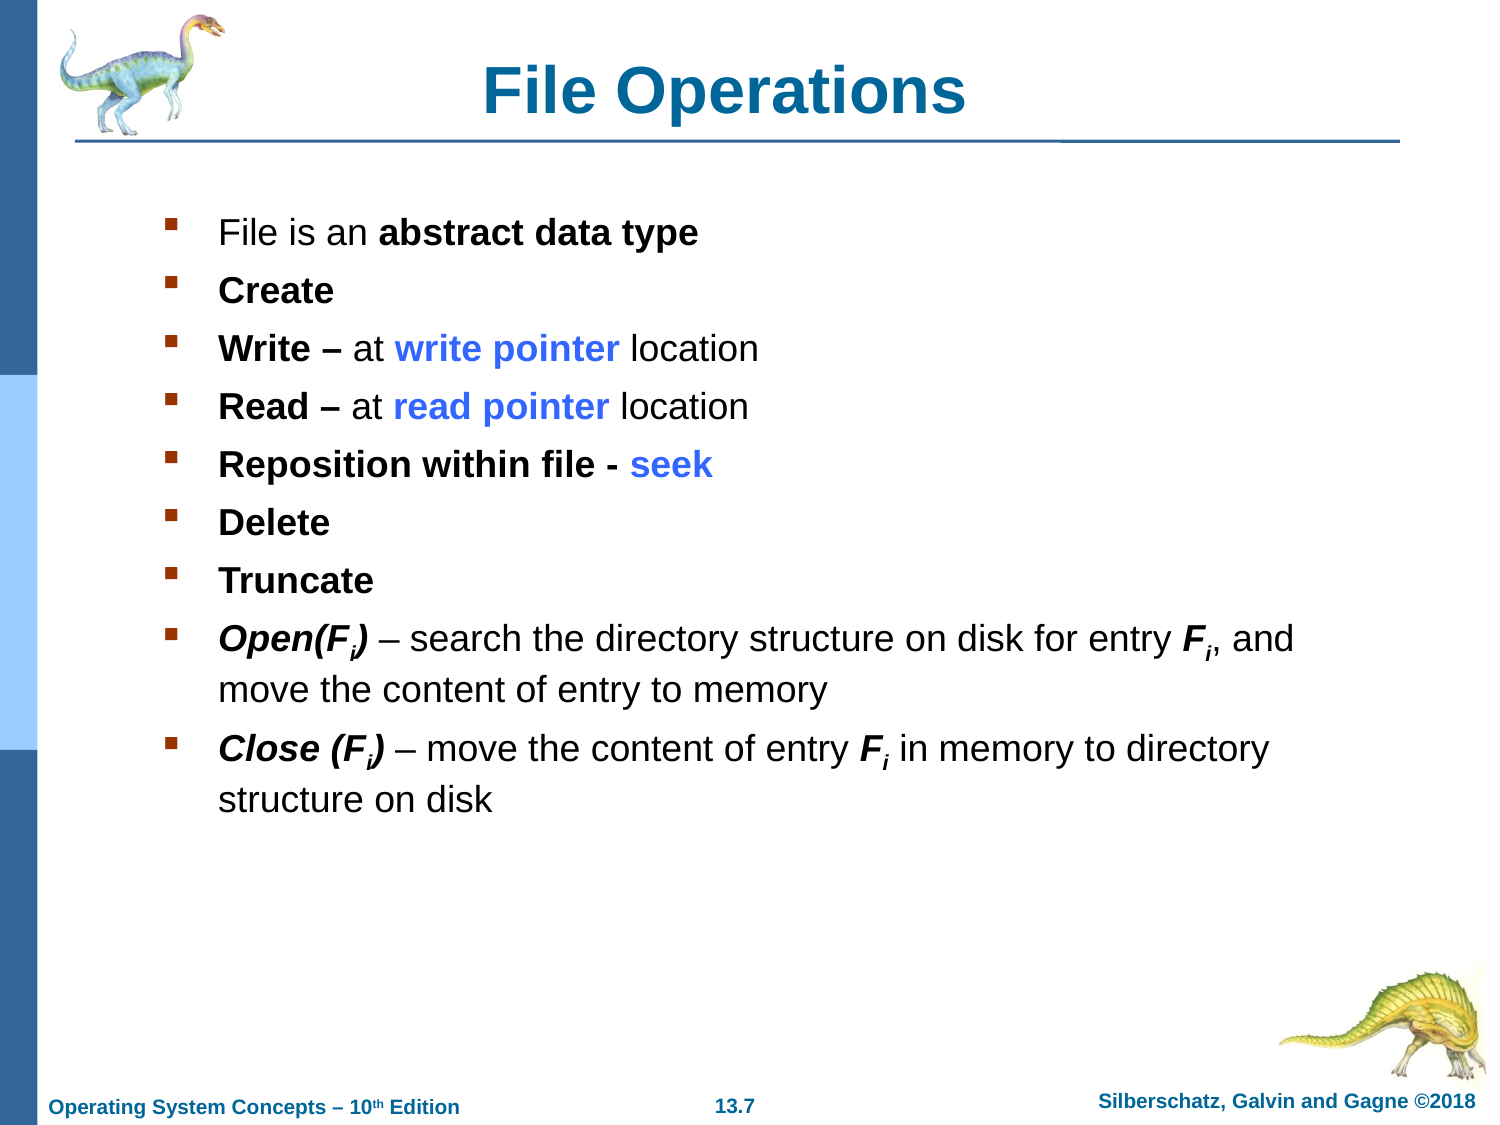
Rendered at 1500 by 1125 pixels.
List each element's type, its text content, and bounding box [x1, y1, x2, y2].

list File is an abstract data type Create Write – at write pointer location Read – at read pointer location Reposition within file - seek Delete Truncate Open(Fi) – search the directory structure on disk for entry Fi, and move the content of entry to memory Close (Fi) – move the content of entry Fi in memory to directory structure on disk [146, 200, 1409, 944]
title File Operations [50, 39, 1401, 134]
picture [46, 0, 243, 149]
picture [1275, 959, 1486, 1090]
